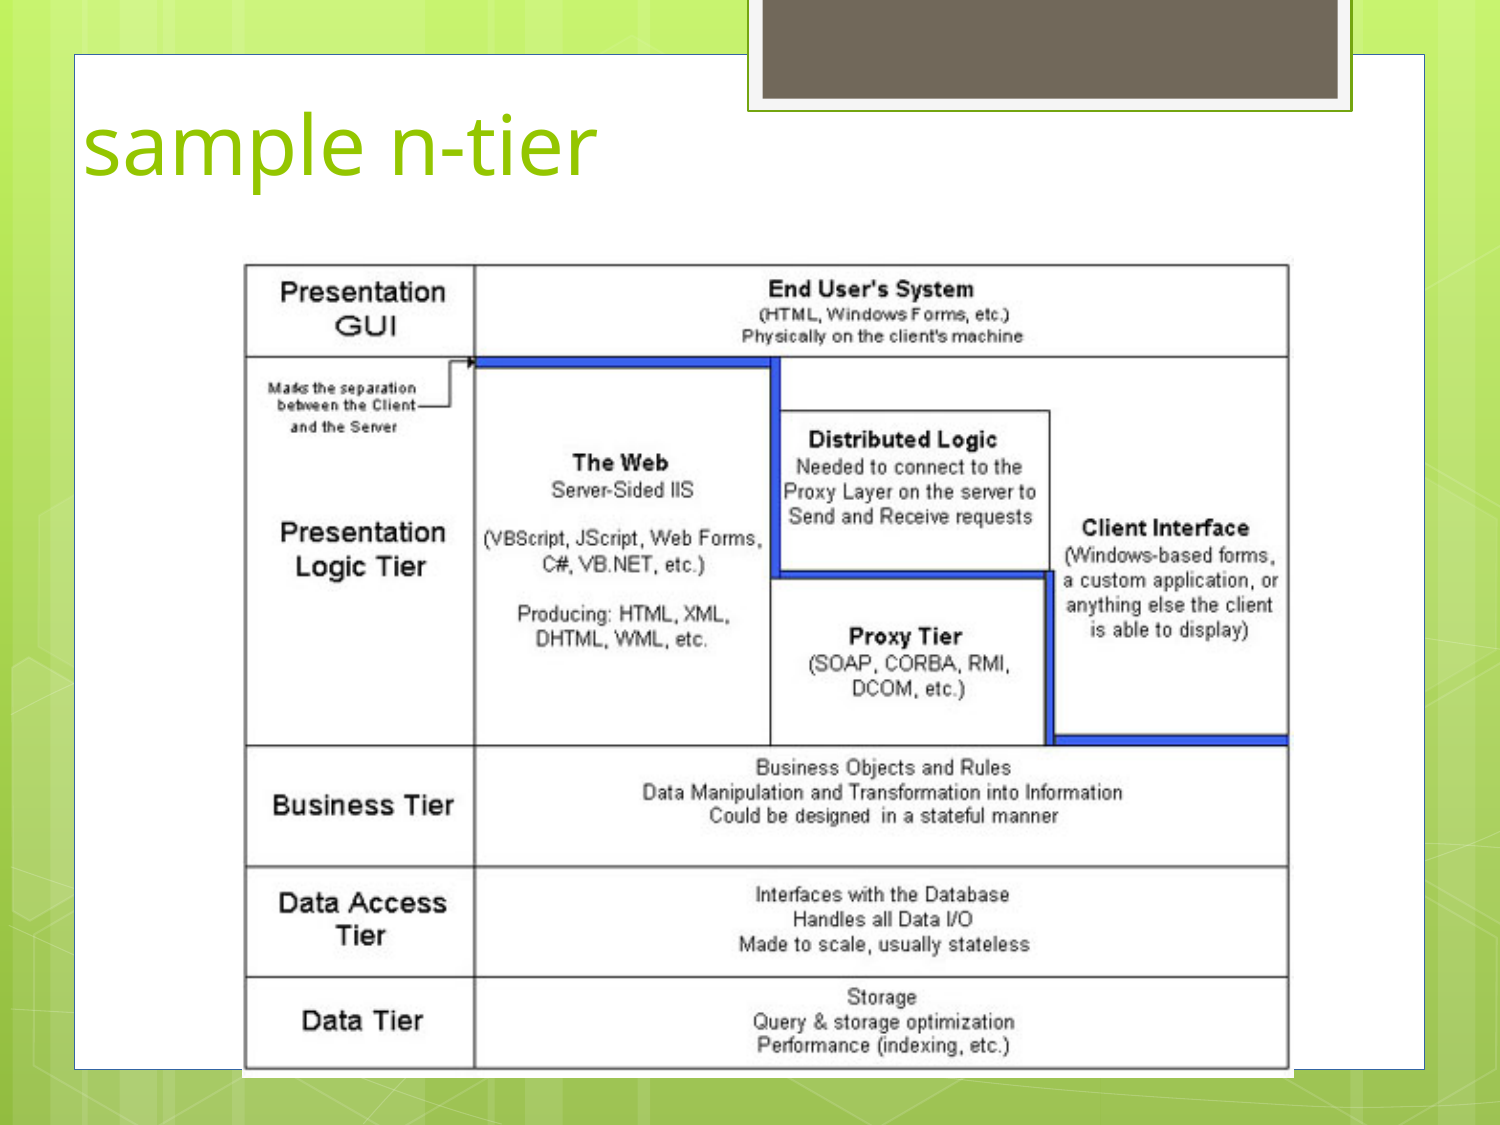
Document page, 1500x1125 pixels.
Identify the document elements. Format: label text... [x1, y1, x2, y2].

picture [241, 255, 1294, 1078]
title sample n-tier [74, 0, 1426, 201]
